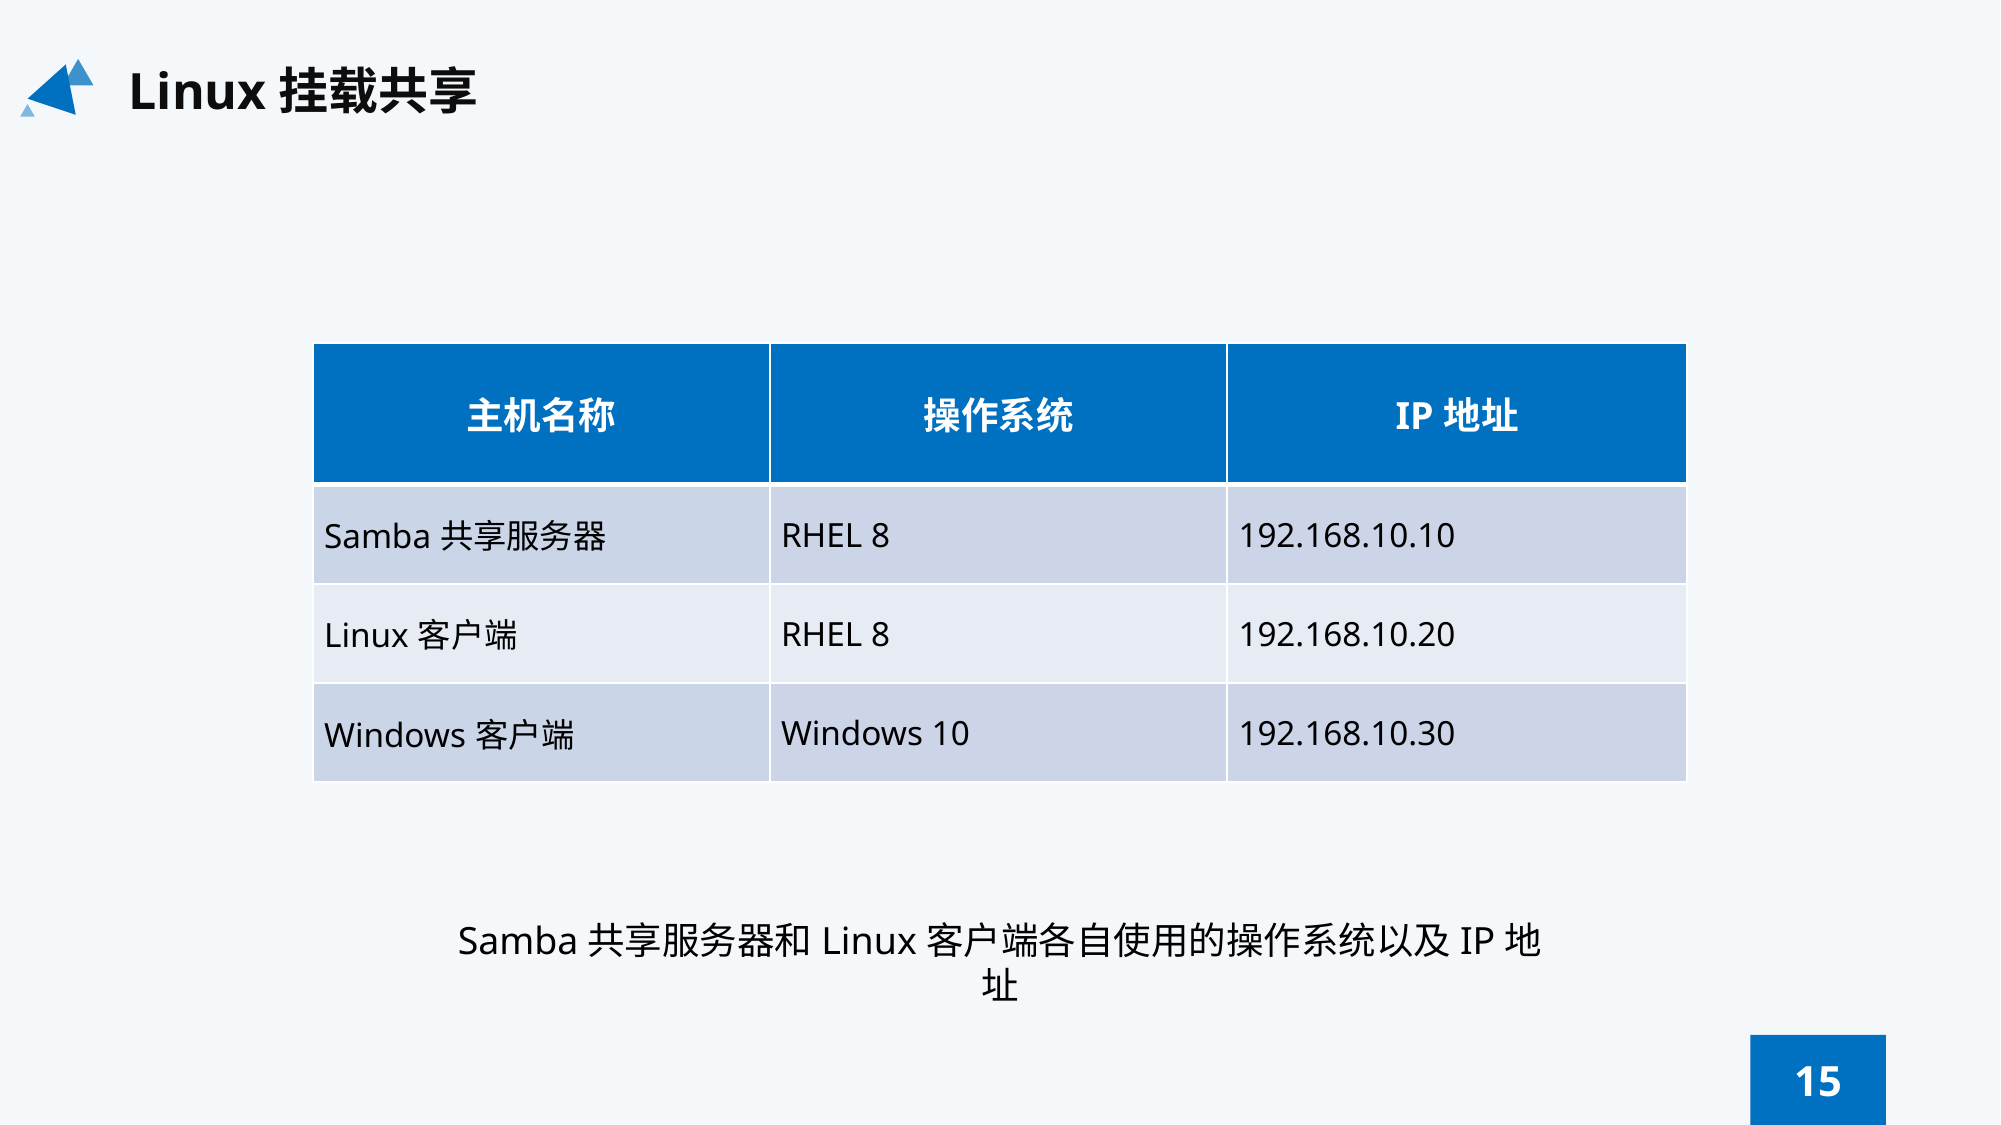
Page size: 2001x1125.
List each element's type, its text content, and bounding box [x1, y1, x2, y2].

table_header 操作系统 [771, 344, 1226, 482]
table_cell Linux客户端 [314, 585, 769, 682]
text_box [1750, 1034, 1886, 1125]
table_cell Windows客户端 [314, 684, 769, 781]
table_cell RHEL 8 [771, 585, 1226, 682]
text_box Linux挂载共享 [113, 52, 930, 127]
table_header 主机名称 [314, 344, 769, 482]
table_cell Samba共享服务器 [314, 487, 769, 583]
table_cell Windows 10 [771, 684, 1226, 781]
table_cell 192.168.10.10 [1228, 487, 1686, 583]
table_cell 192.168.10.30 [1228, 684, 1686, 781]
text_box Samba共享服务器和Linux客户端各自使用的操作系统以及IP地址 [429, 909, 1571, 1015]
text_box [20, 58, 94, 117]
table_cell RHEL 8 [771, 487, 1226, 583]
table_header IP地址 [1228, 344, 1686, 482]
table_cell 192.168.10.20 [1228, 585, 1686, 682]
